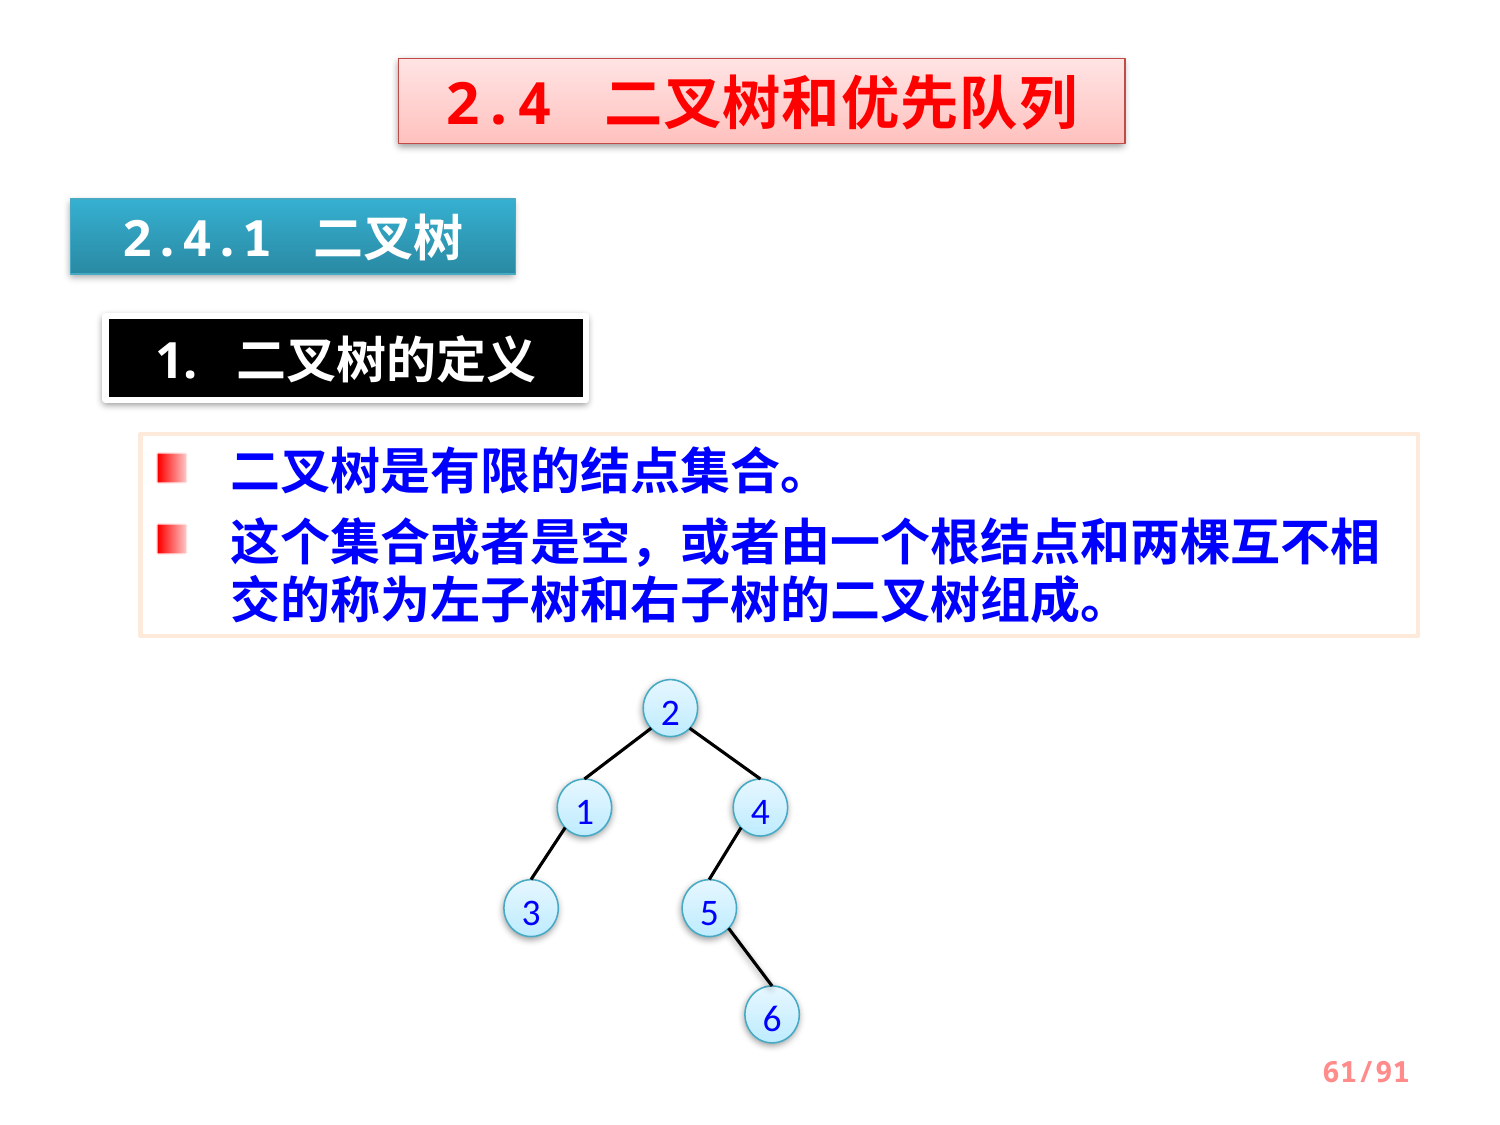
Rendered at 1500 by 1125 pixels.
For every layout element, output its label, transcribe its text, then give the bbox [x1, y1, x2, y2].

picture [155, 451, 191, 487]
text_box 2.4.1 二叉树 [70, 198, 516, 275]
slide_number 61/91 [1074, 1042, 1425, 1103]
picture [155, 522, 191, 558]
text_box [503, 679, 800, 1044]
text_box 二叉树是有限的结点集合。 这个集合或者是空，或者由一个根结点和两棵互不相交的称为左子树和右子树的二叉树组成。 [138, 432, 1420, 638]
text_box 1. 二叉树的定义 [102, 313, 589, 403]
text_box 2.4 二叉树和优先队列 [398, 58, 1126, 144]
